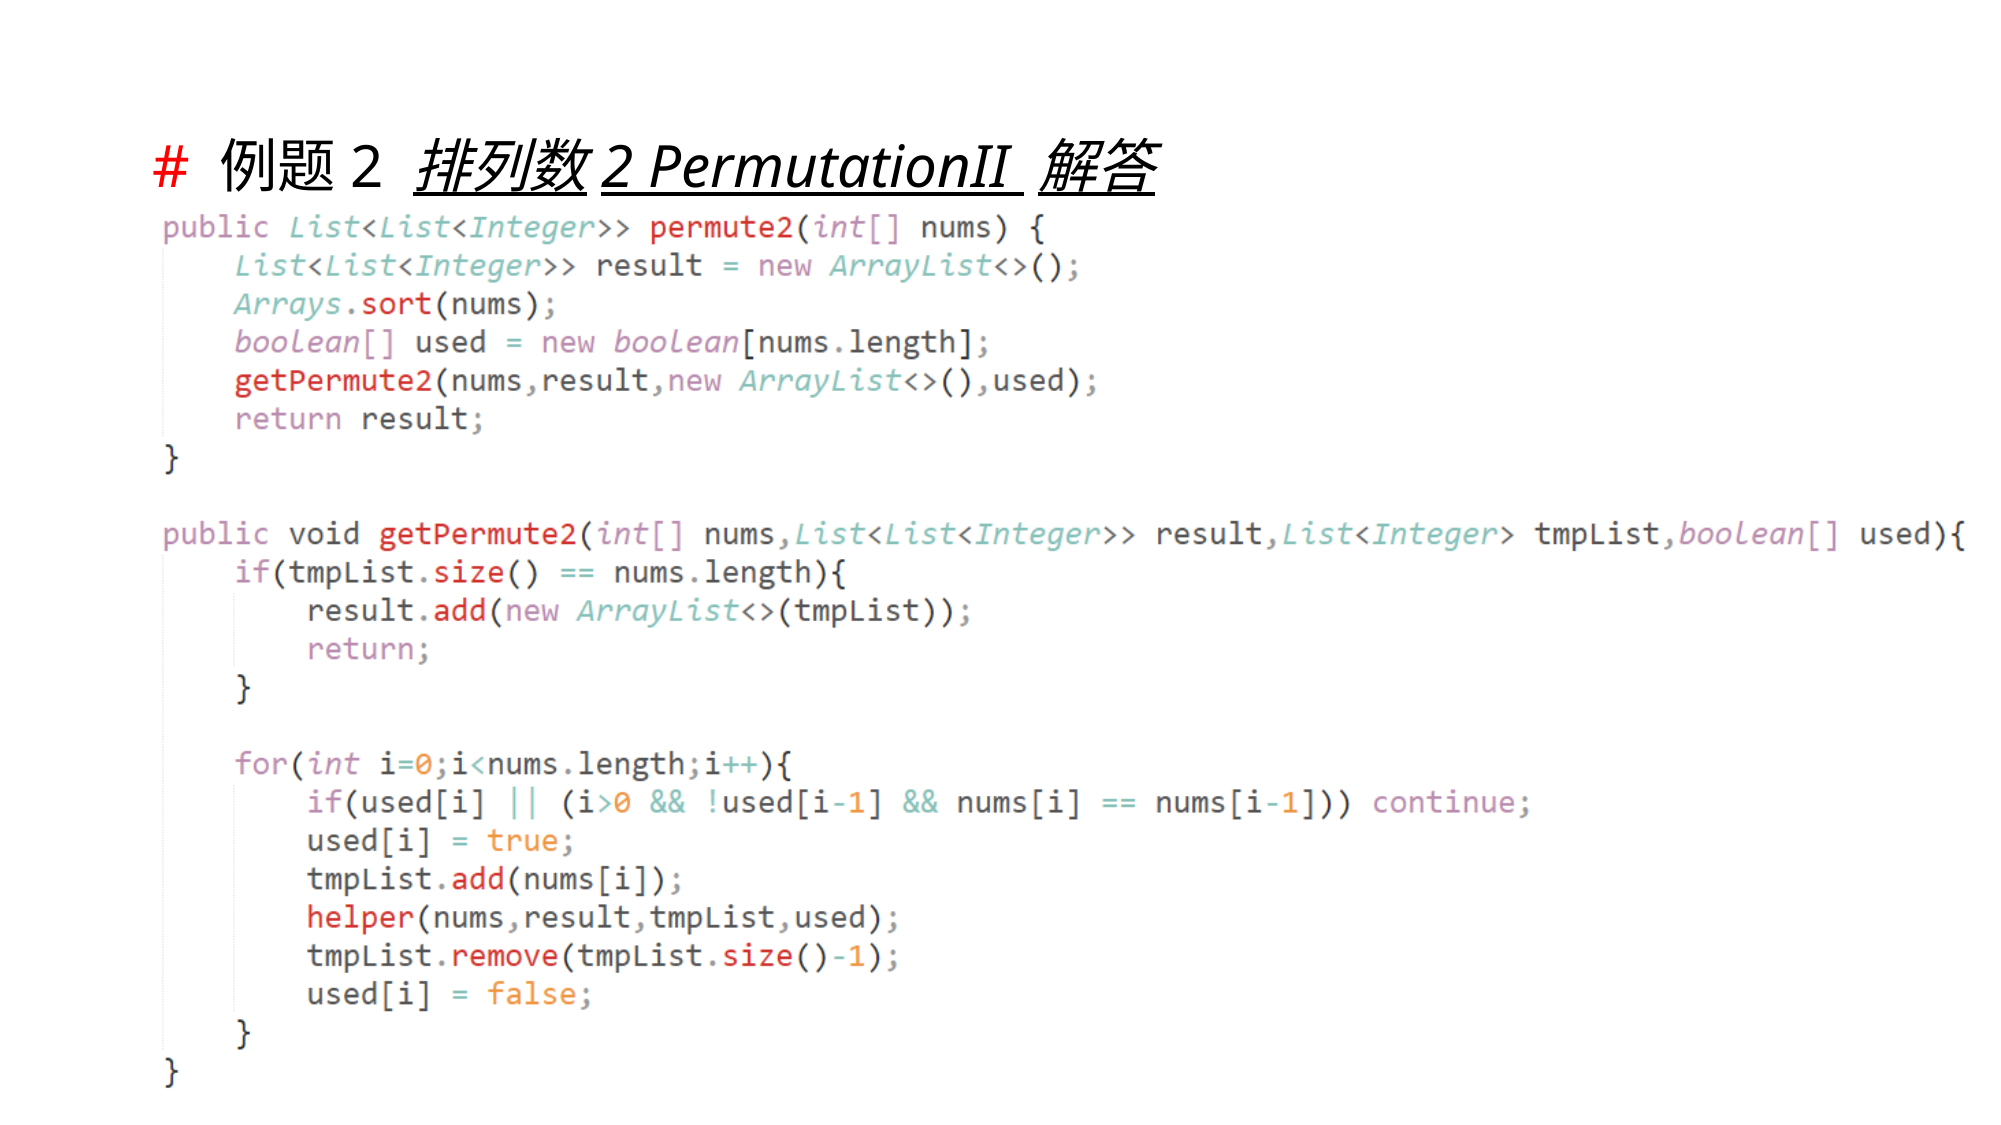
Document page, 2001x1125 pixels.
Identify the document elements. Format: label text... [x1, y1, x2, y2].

picture [150, 202, 1982, 1099]
title # 例题2 排列数2 PermutationII 解答 [137, 59, 1863, 278]
